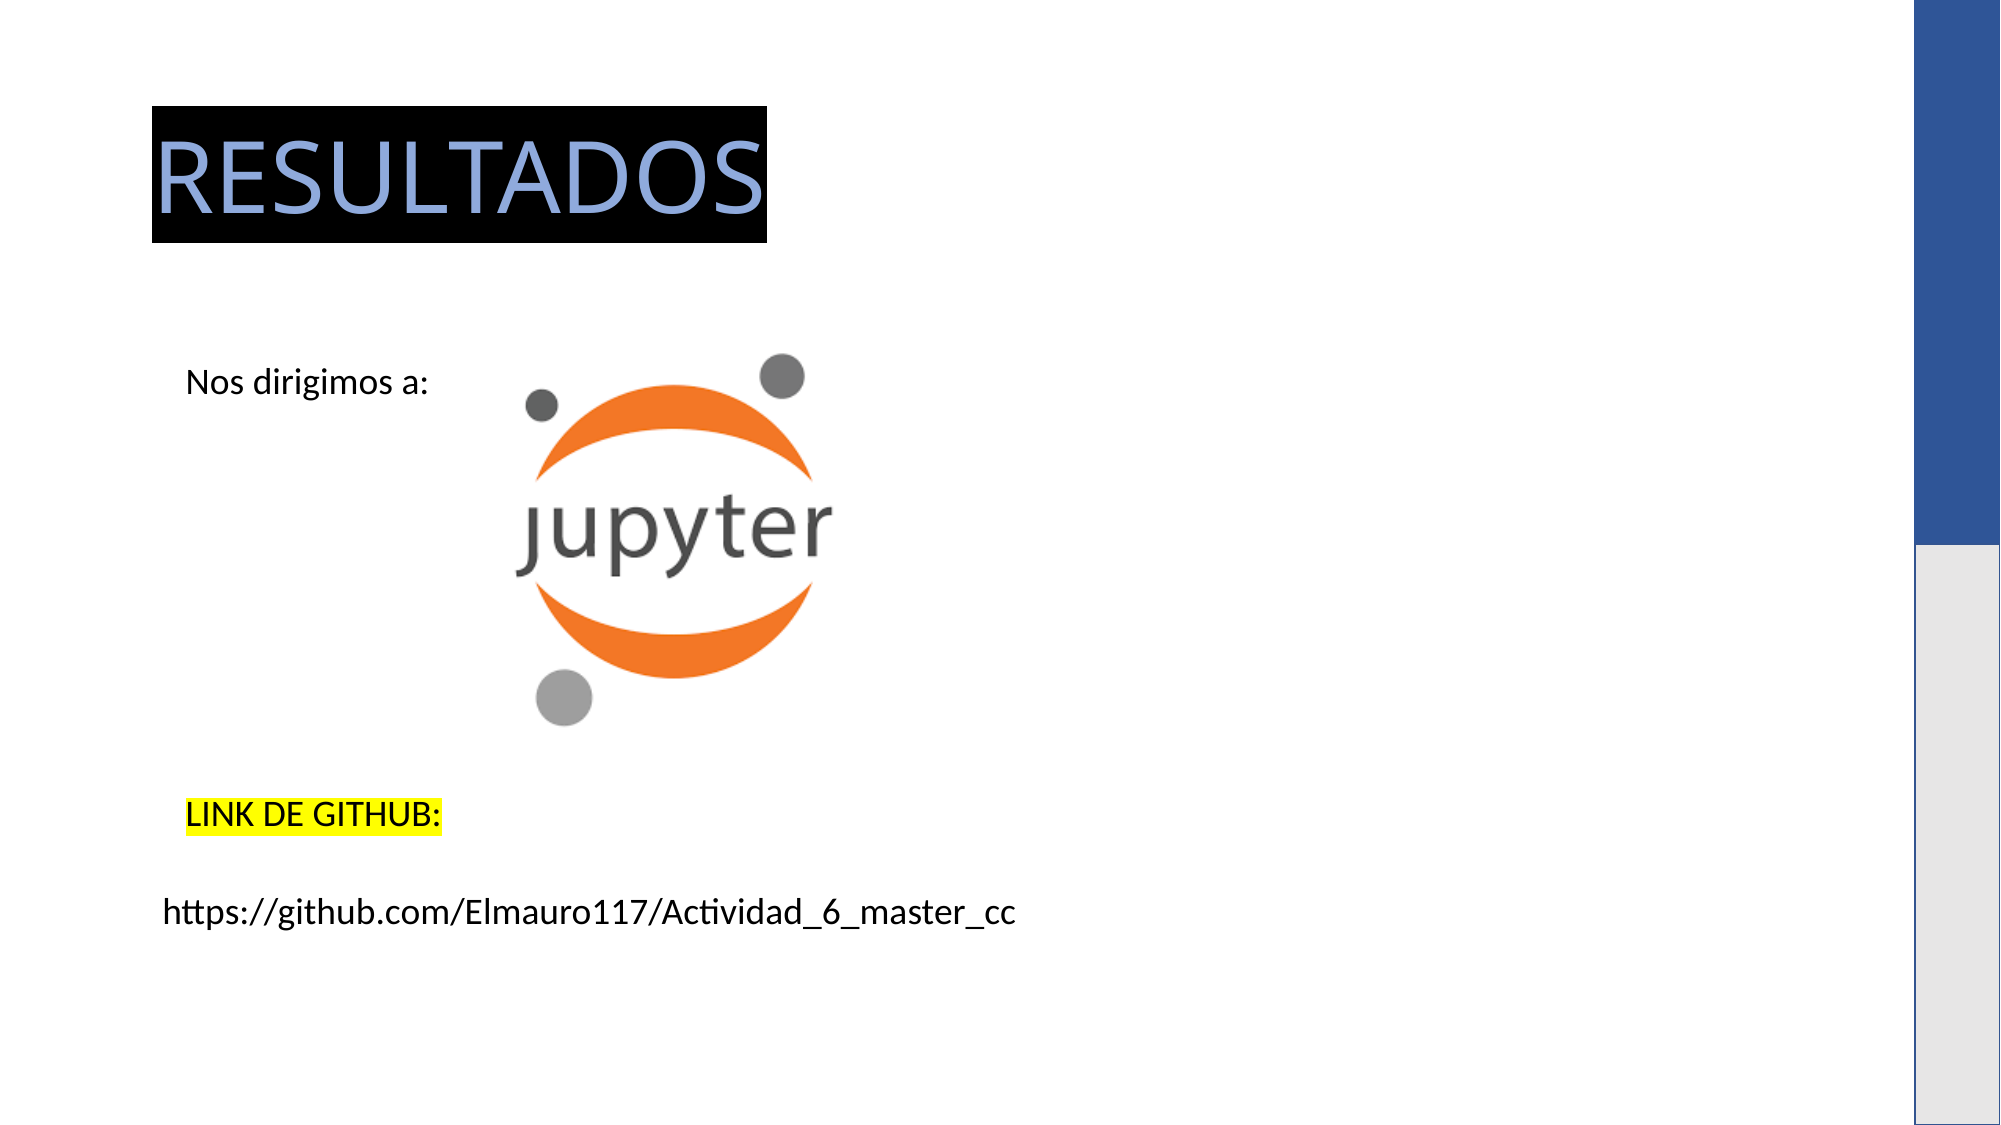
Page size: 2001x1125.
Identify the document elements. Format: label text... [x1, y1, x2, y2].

title RESULTADOS [137, 72, 1863, 290]
picture [512, 349, 838, 729]
text_box [1914, 0, 2000, 543]
text_box [1914, 543, 2000, 1125]
text_box Nos dirigimos a: [170, 349, 512, 455]
text_box https://github.com/Elmauro117/Actividad_6_master_cc [147, 879, 1149, 940]
text_box LINK DE GITHUB: [170, 781, 689, 887]
